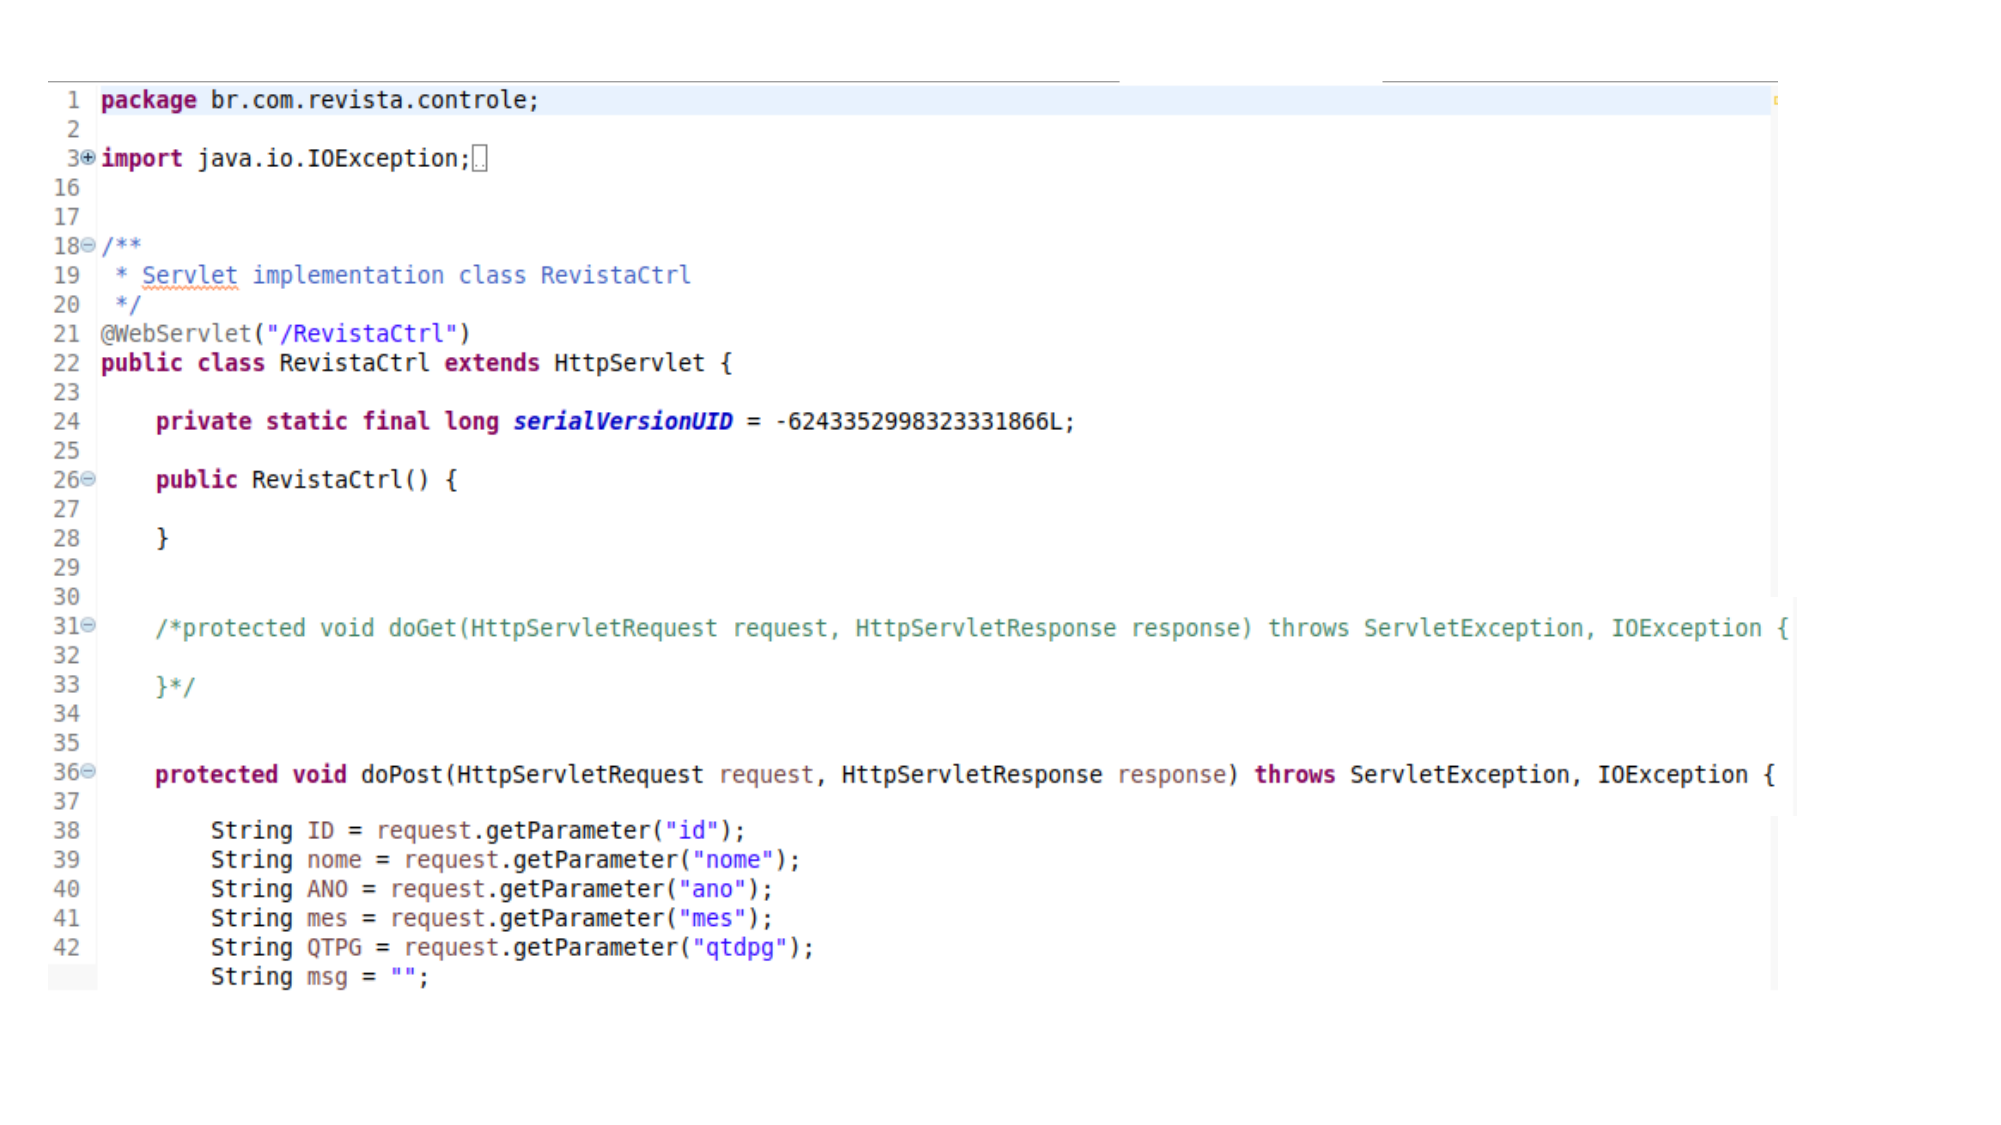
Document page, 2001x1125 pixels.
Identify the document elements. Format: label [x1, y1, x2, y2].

picture [48, 80, 1798, 992]
